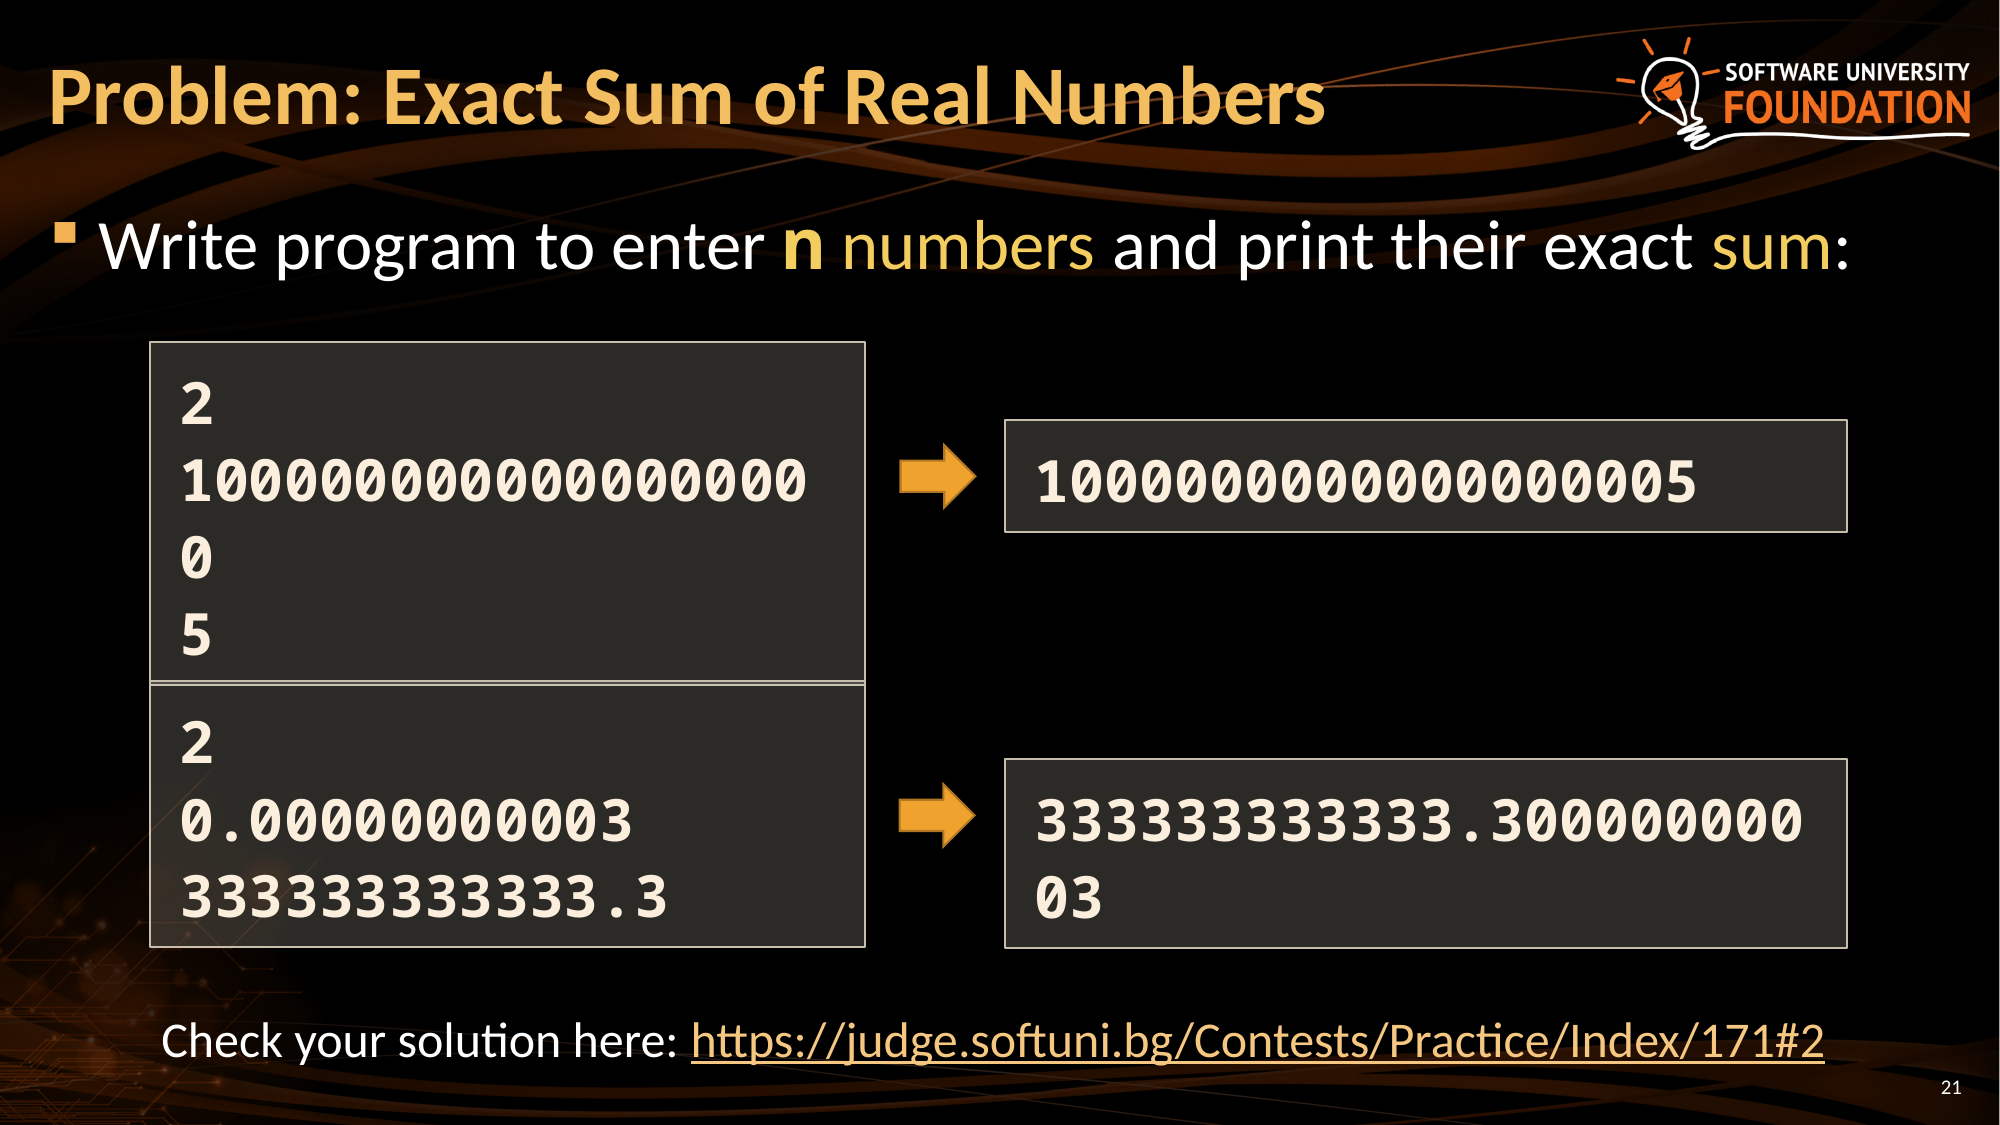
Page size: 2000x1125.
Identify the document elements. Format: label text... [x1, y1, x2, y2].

text_box 2 1000000000000000000 5 [149, 341, 866, 680]
text_box 333333333333.30000000003 [1004, 758, 1848, 948]
text_box [898, 781, 977, 850]
text_box [899, 442, 977, 511]
list Write program to enter n numbers and print their exact sum: [31, 188, 1968, 1103]
picture [0, 0, 2000, 1125]
text_box Check your solution here: https://judge.softuni.bg/Contests/Practice/Index/171#2 [124, 999, 1863, 1075]
text_box 1000000000000000005 [1004, 419, 1848, 532]
text_box 2 0.00000000003 333333333333.3 [149, 680, 866, 948]
title Problem: Exact Sum of Real Numbers [30, 6, 1602, 189]
